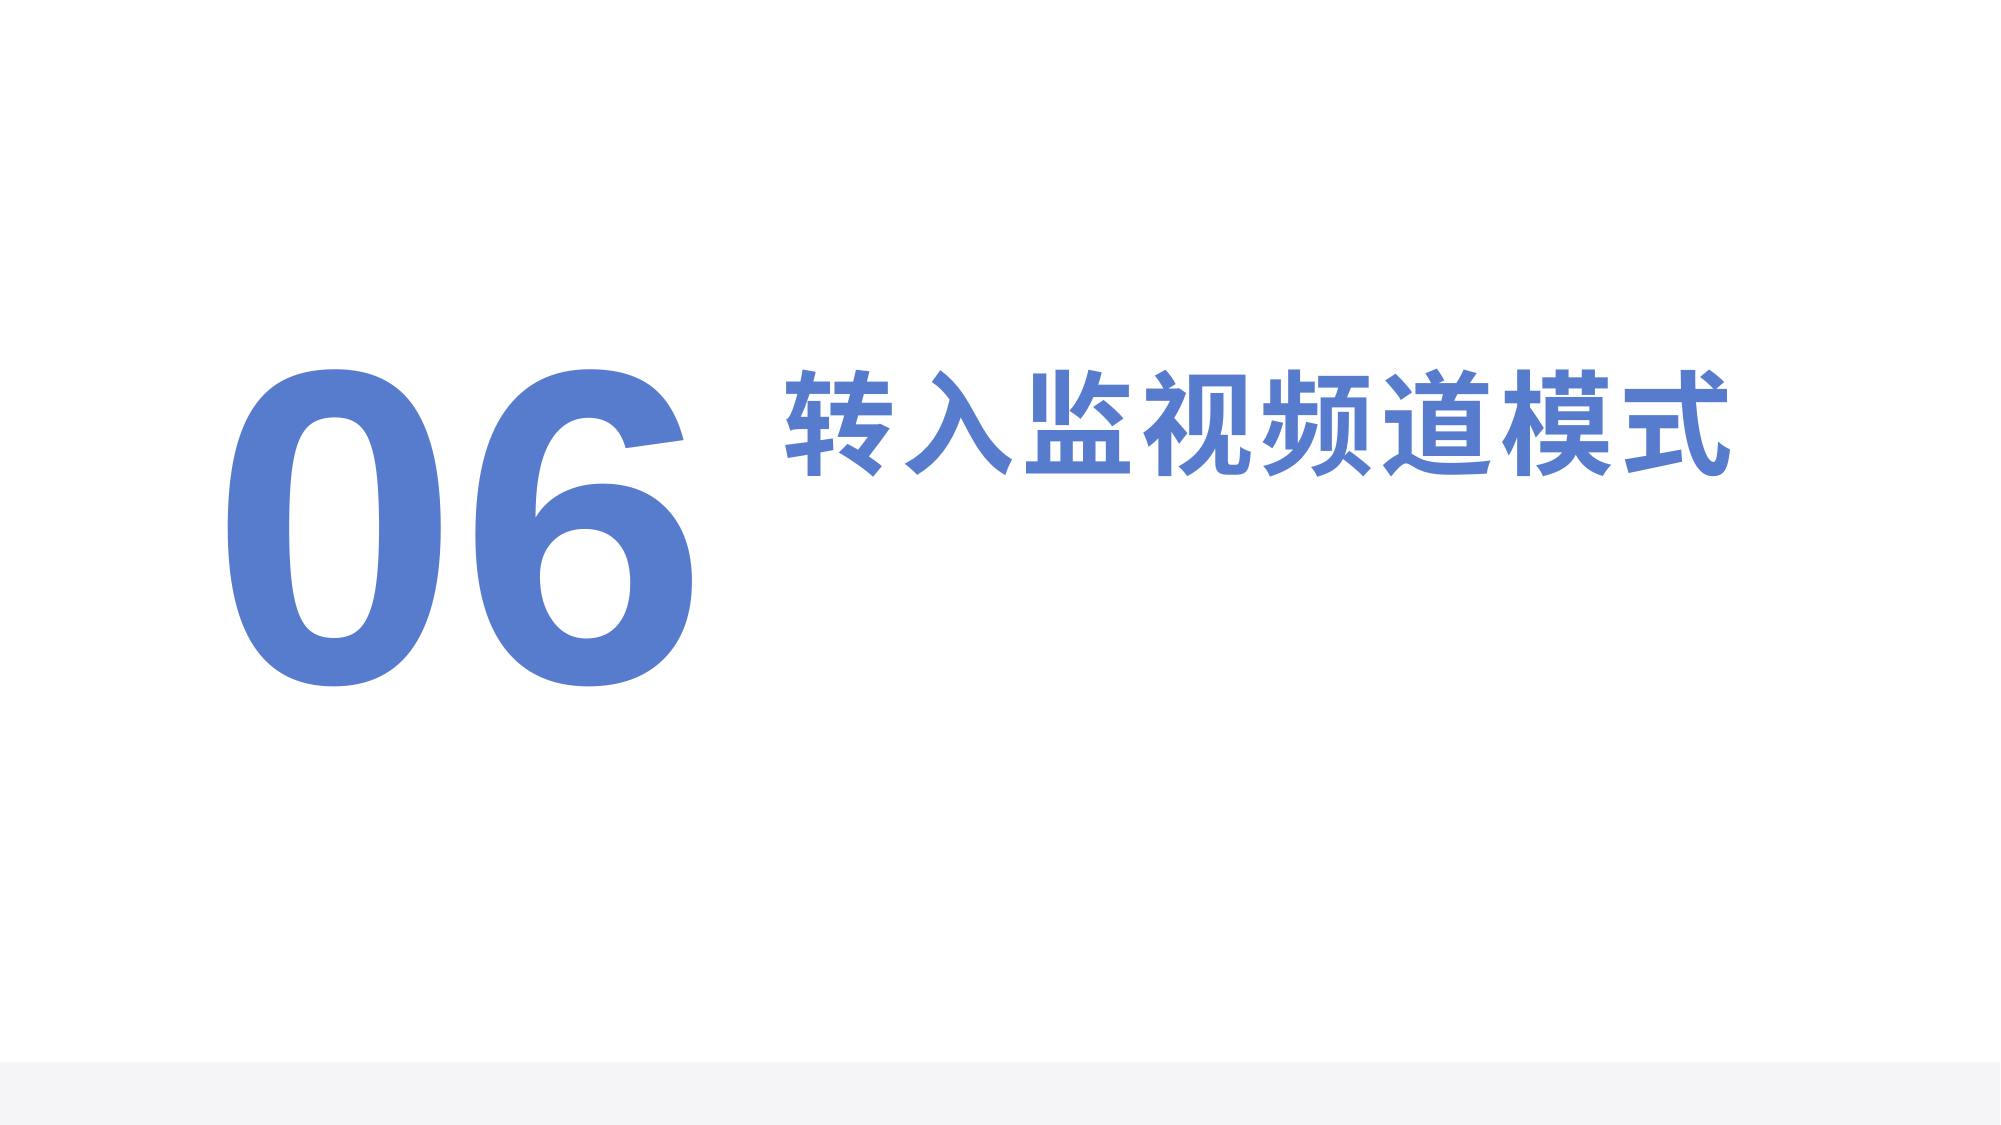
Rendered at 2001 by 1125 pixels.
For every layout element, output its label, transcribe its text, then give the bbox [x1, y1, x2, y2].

title 转入监视频道模式 [767, 337, 1792, 490]
text_box 06 [185, 217, 735, 789]
